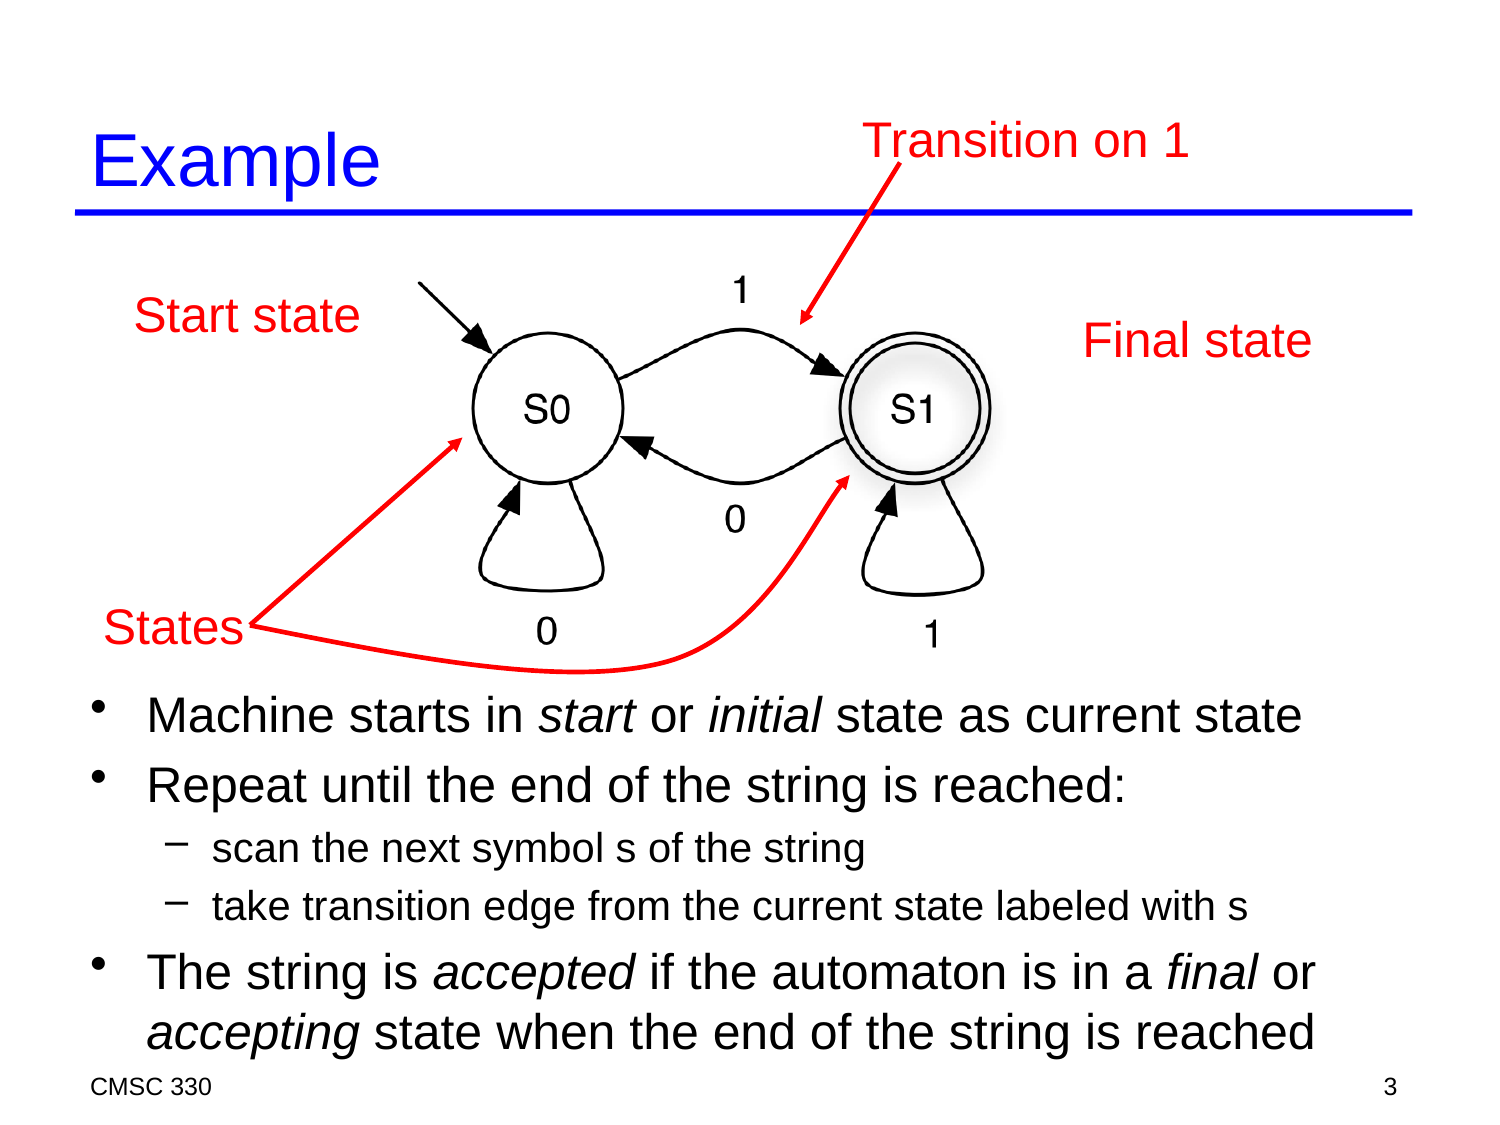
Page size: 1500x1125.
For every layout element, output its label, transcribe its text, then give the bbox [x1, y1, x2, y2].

text_box Transition on 1 [846, 99, 1206, 175]
title Example [74, 99, 891, 213]
list Machine starts in start or initial state as current state Repeat until the end of the string is reached: scan the next symbol s of the string take transition edge from the current state labeled with s The string is accepted if the automaton is in a final or accepting state when the end of the string is reached [74, 674, 1426, 1101]
picture [412, 262, 1016, 663]
text_box Start state [118, 274, 377, 350]
text_box Final state [1067, 299, 1328, 375]
text_box States [87, 587, 274, 663]
title Example [870, 99, 1413, 213]
text_box [249, 585, 407, 656]
